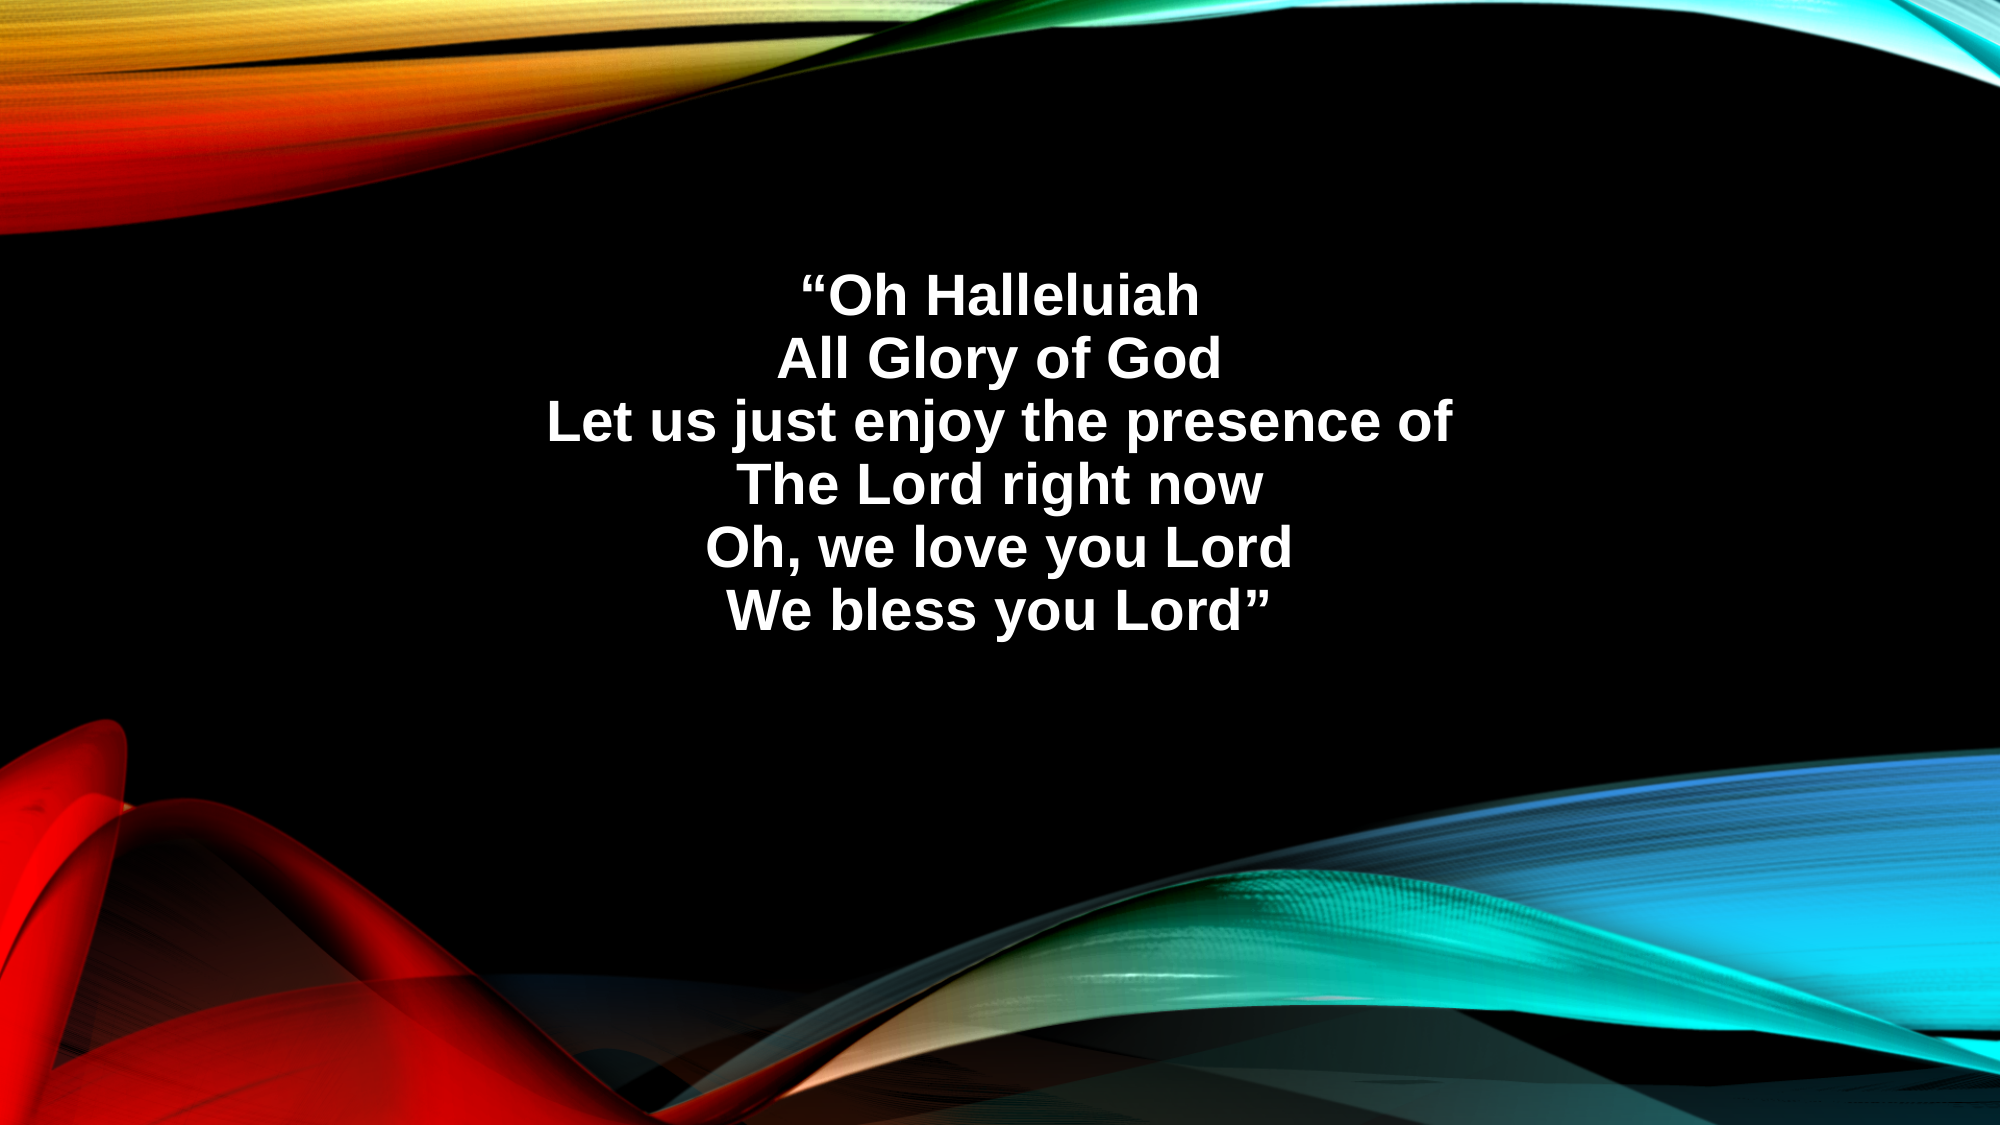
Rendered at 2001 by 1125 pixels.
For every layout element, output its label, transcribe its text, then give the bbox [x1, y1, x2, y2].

subtitle “Oh Halleluiah All Glory of God Let us just enjoy the presence of The Lord right now Oh, we love you Lord We bless you Lord” [0, 0, 2000, 1125]
